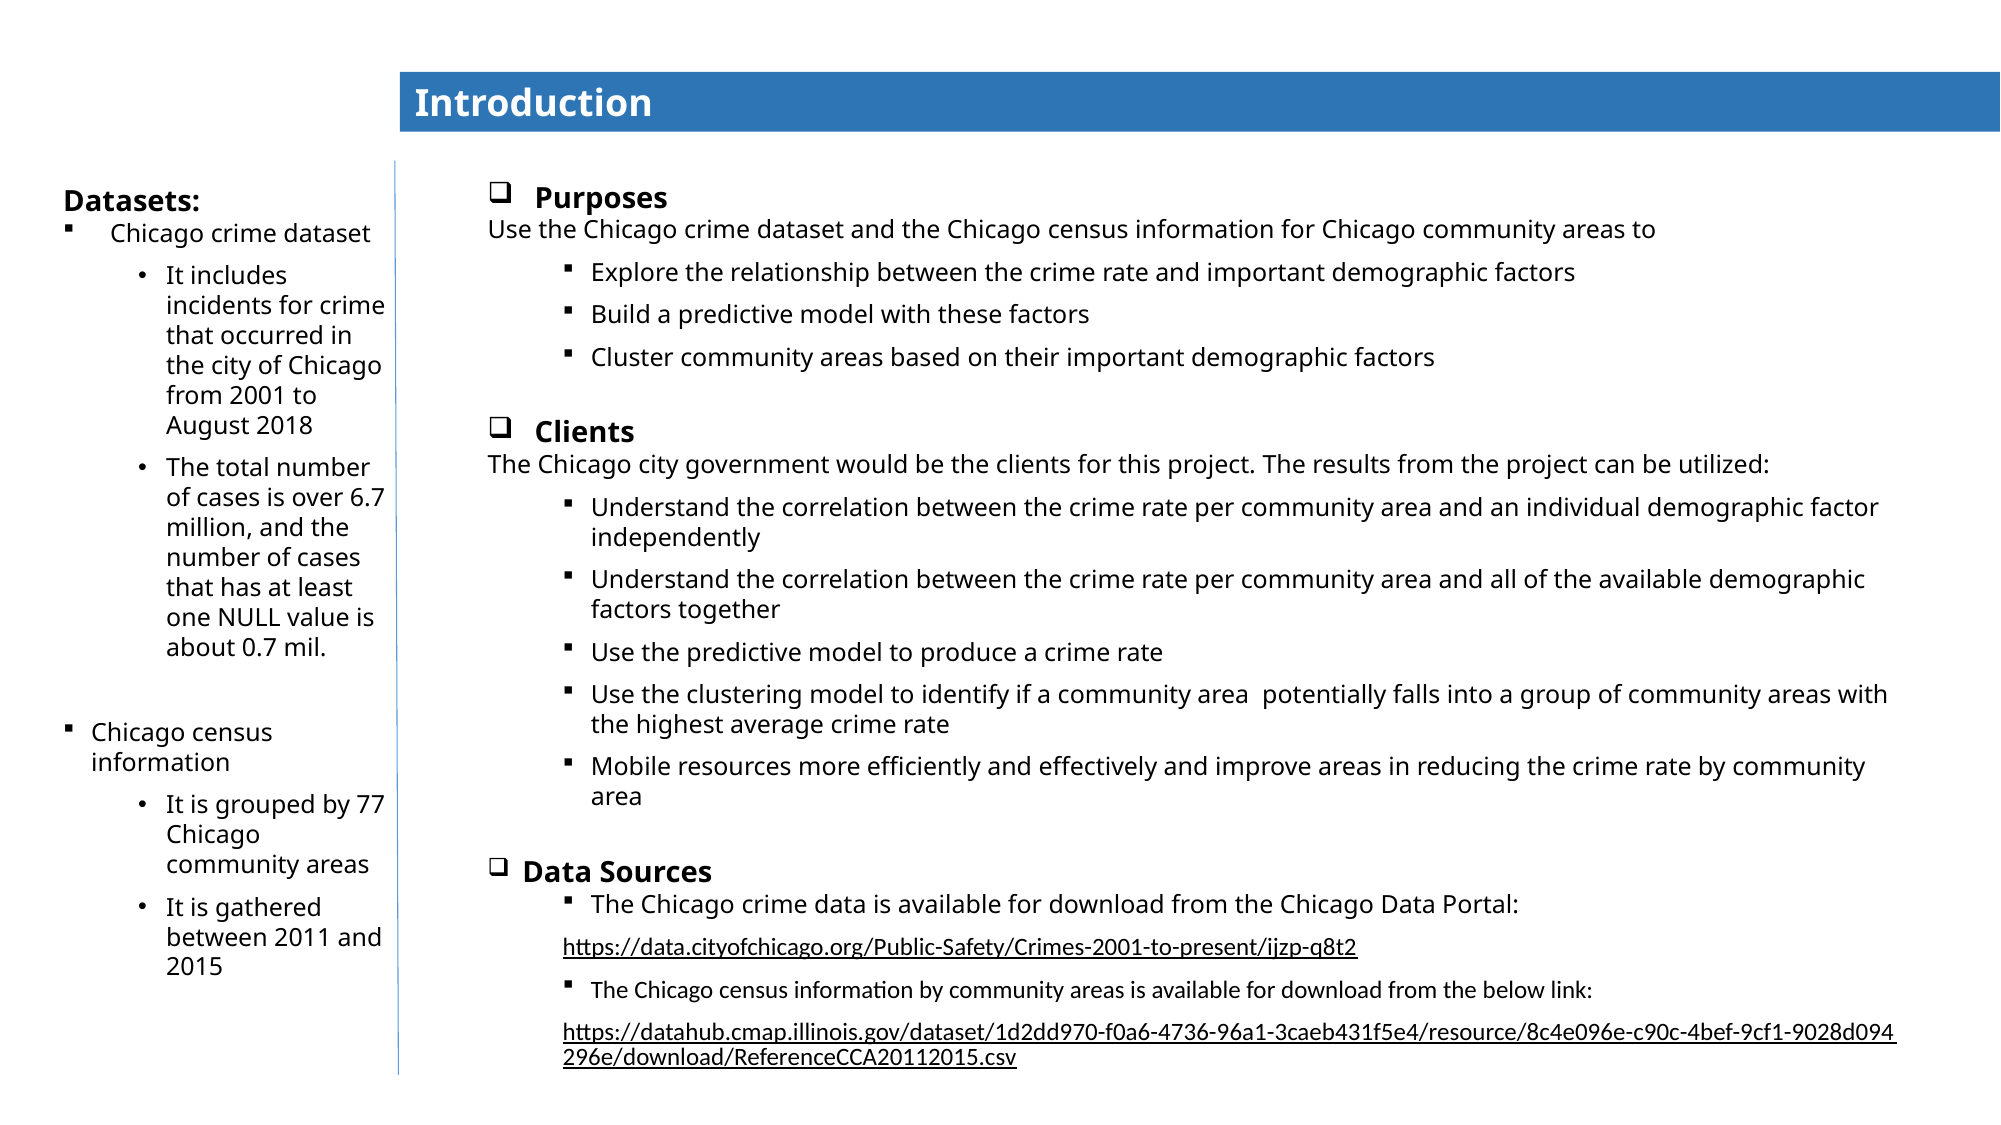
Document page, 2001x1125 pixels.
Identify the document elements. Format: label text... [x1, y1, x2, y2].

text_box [394, 160, 399, 1075]
text_box Introduction [399, 71, 2000, 132]
text_box Purposes Use the Chicago crime dataset and the Chicago census information for Chicago community areas to Explore the relationship between the crime rate and important demographic factors Build a predictive model with these factors Cluster community areas based on their important demographic factors Clients The Chicago city government would be the clients for this project. The results from the project can be utilized: Understand the correlation between the crime rate per community area and an individual demographic factor independently Understand the correlation between the crime rate per community area and all of the available demographic factors together Use the predictive model to produce a crime rate Use the clustering model to identify if a community area potentially falls into a group of community areas with the highest average crime rate Mobile resources more efficiently and effectively and improve areas in reducing the crime rate by community area Data Sources The Chicago crime data is available for download from the Chicago Data Portal: https://data.cityofchicago.org/Public-Safety/Crimes-2001-to-present/ijzp-q8t2 The Chicago census information by community areas is available for download from the below link: https://datahub.cmap.illinois.gov/dataset/1d2dd970-f0a6-4736-96a1-3caeb431f5e4/resource/8c4e096e-c90c-4bef-9cf1-9028d094296e/download/ReferenceCCA20112015.csv [472, 171, 1916, 1125]
text_box Datasets: Chicago crime dataset It includes incidents for crime that occurred in the city of Chicago from 2001 to August 2018 The total number of cases is over 6.7 million, and the number of cases that has at least one NULL value is about 0.7 mil. Chicago census information It is grouped by 77 Chicago community areas It is gathered between 2011 and 2015 [48, 174, 403, 1091]
